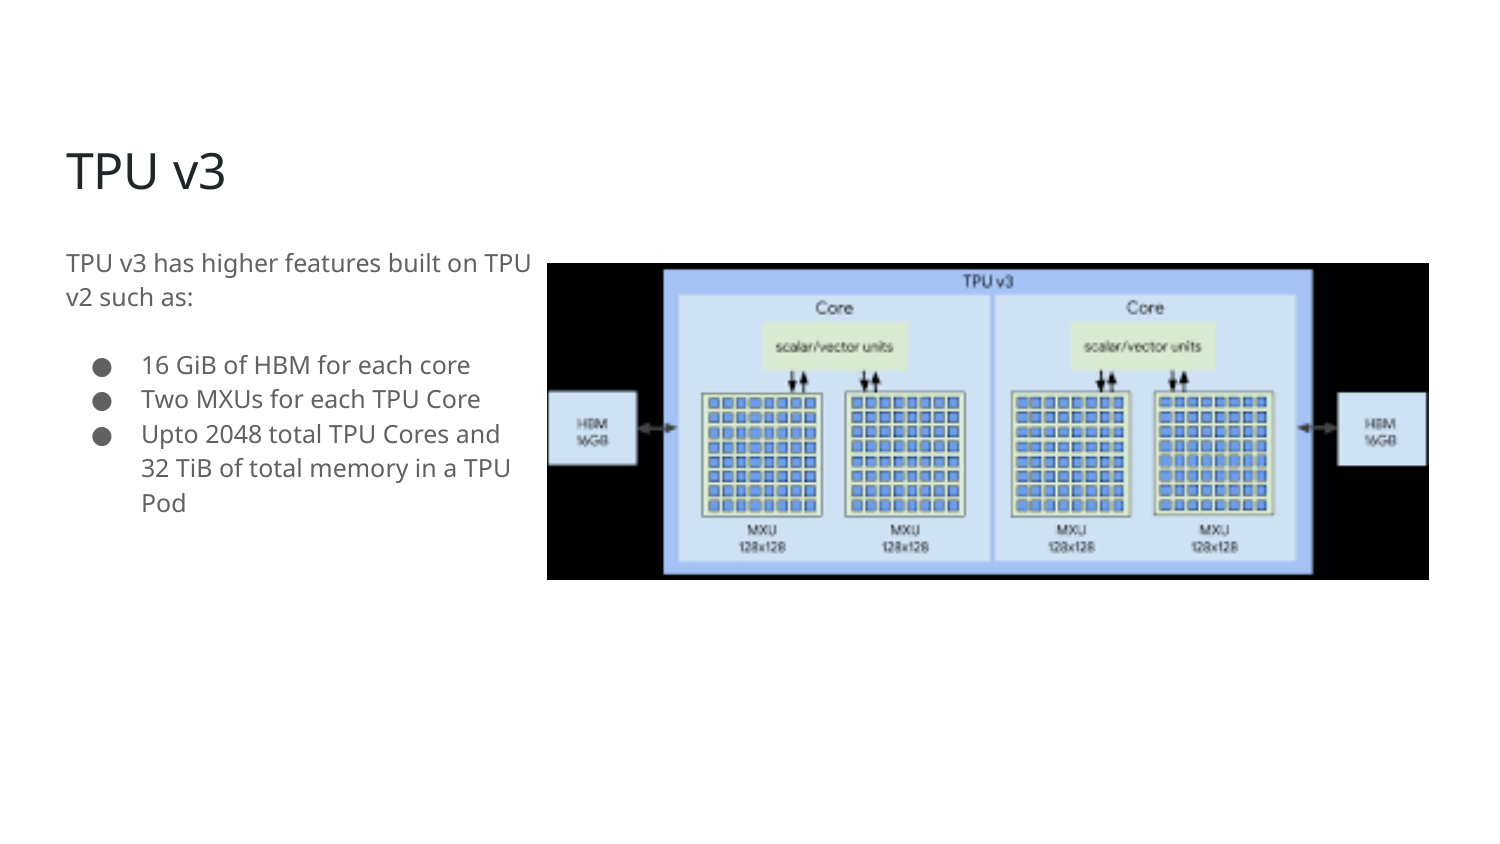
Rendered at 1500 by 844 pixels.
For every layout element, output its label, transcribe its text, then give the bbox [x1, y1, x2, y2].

title TPU v3 [51, 91, 512, 216]
list TPU v3 has higher features built on TPU v2 such as: 16 GiB of HBM for each core Two MXUs for each TPU Core Upto 2048 total TPU Cores and 32 TiB of total memory in a TPU Pod [51, 227, 548, 750]
picture [547, 263, 1429, 580]
